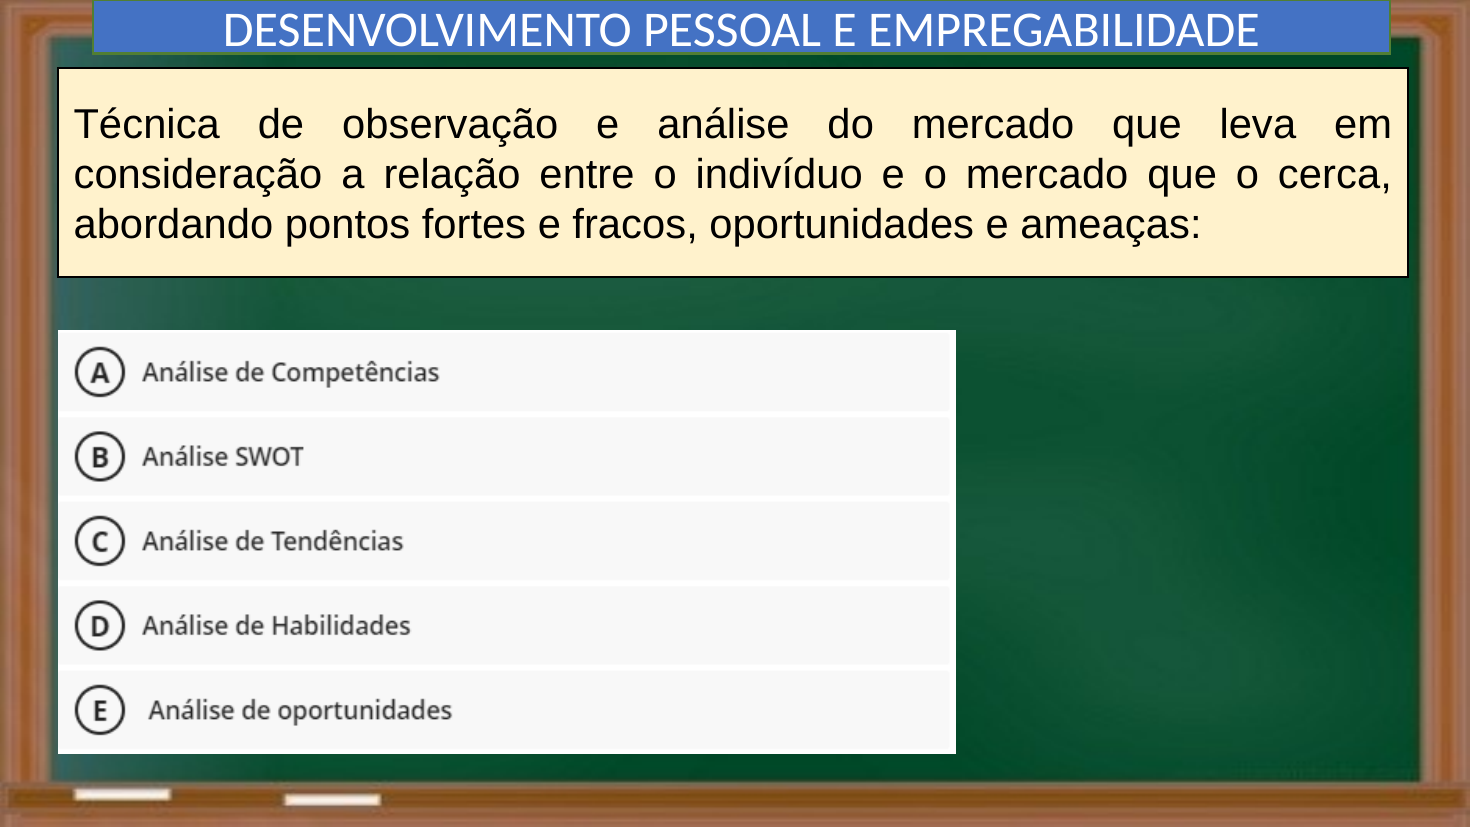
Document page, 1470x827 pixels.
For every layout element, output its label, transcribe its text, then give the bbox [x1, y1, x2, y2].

text_box Técnica de observação e análise do mercado que leva em consideração a relação entre o indivíduo e o mercado que o cerca, abordando pontos fortes e fracos, oportunidades e ameaças: [58, 67, 1408, 277]
text_box DESENVOLVIMENTO PESSOAL E EMPREGABILIDADE [93, 0, 1391, 54]
picture [0, 0, 1470, 827]
